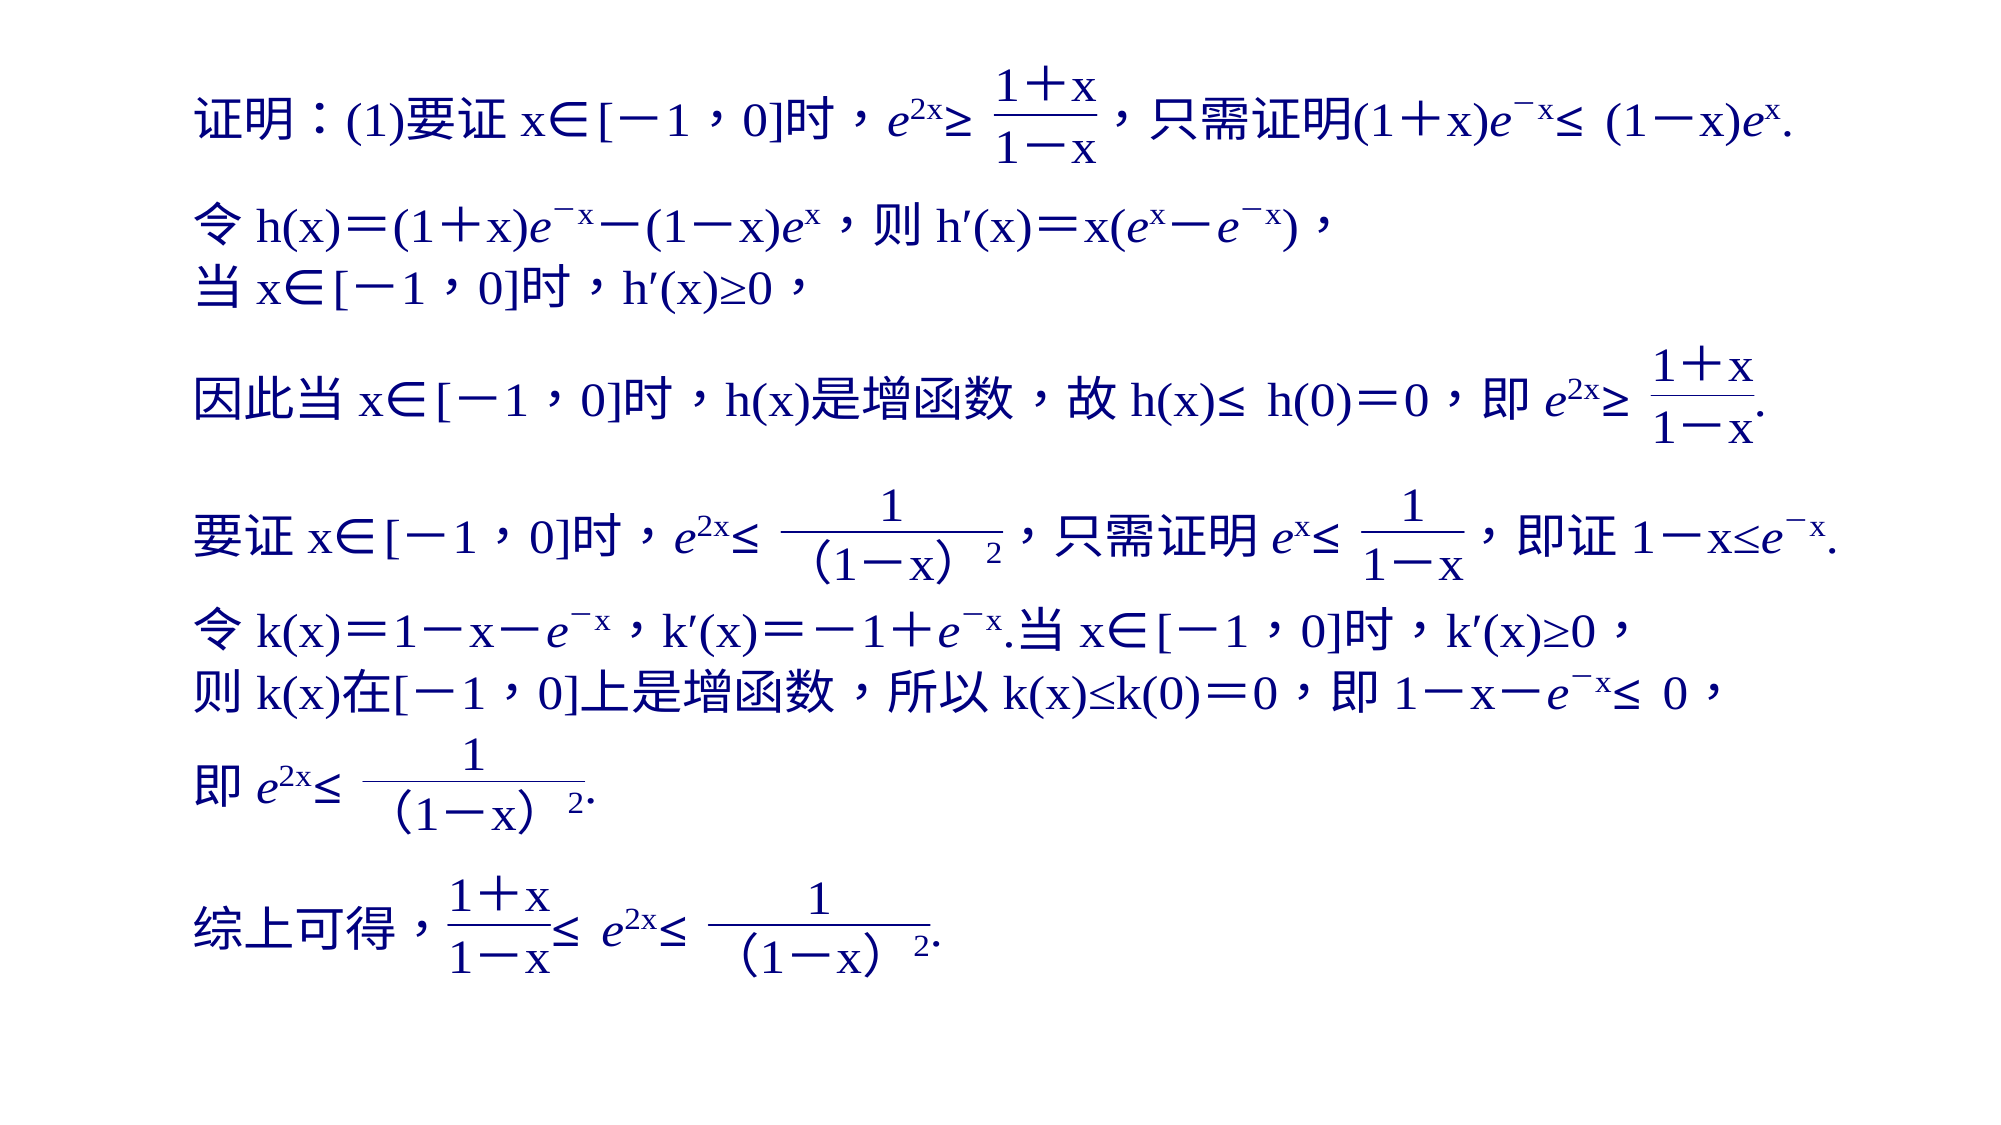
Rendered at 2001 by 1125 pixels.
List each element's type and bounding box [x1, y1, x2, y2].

text_box [192, 37, 1858, 1034]
